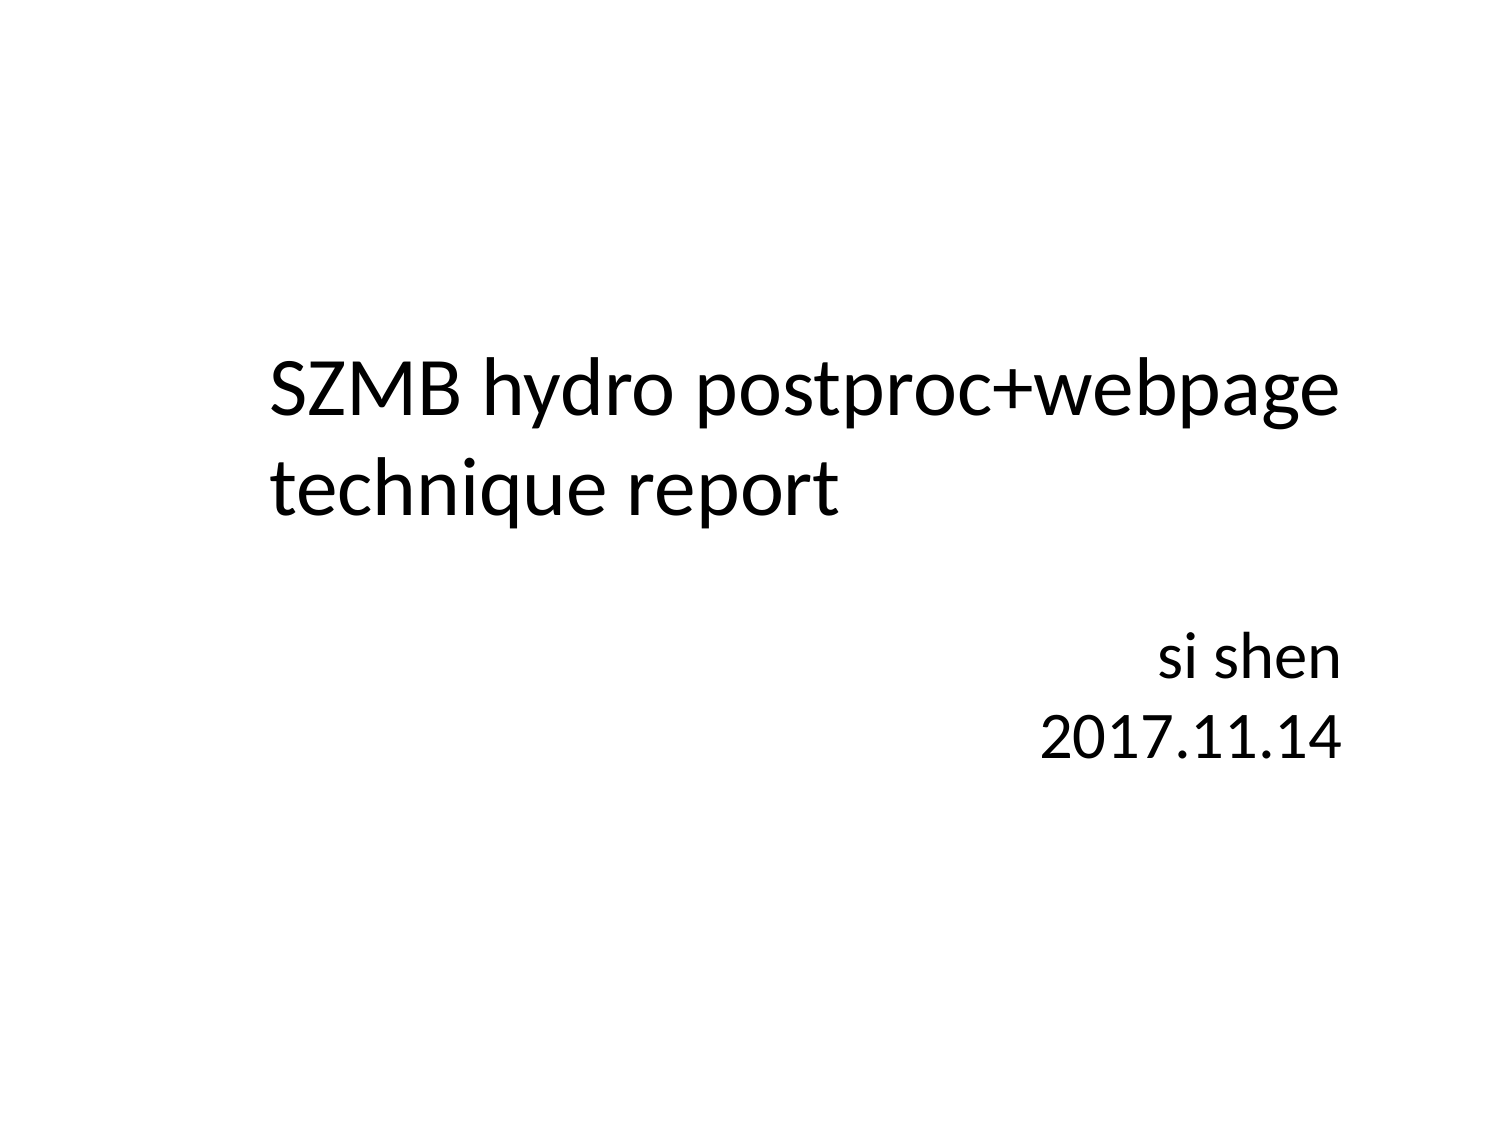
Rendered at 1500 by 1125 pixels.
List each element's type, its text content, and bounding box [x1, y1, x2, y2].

text_box SZMB hydro postproc+webpage technique report si shen 2017.11.14 [254, 324, 1358, 780]
